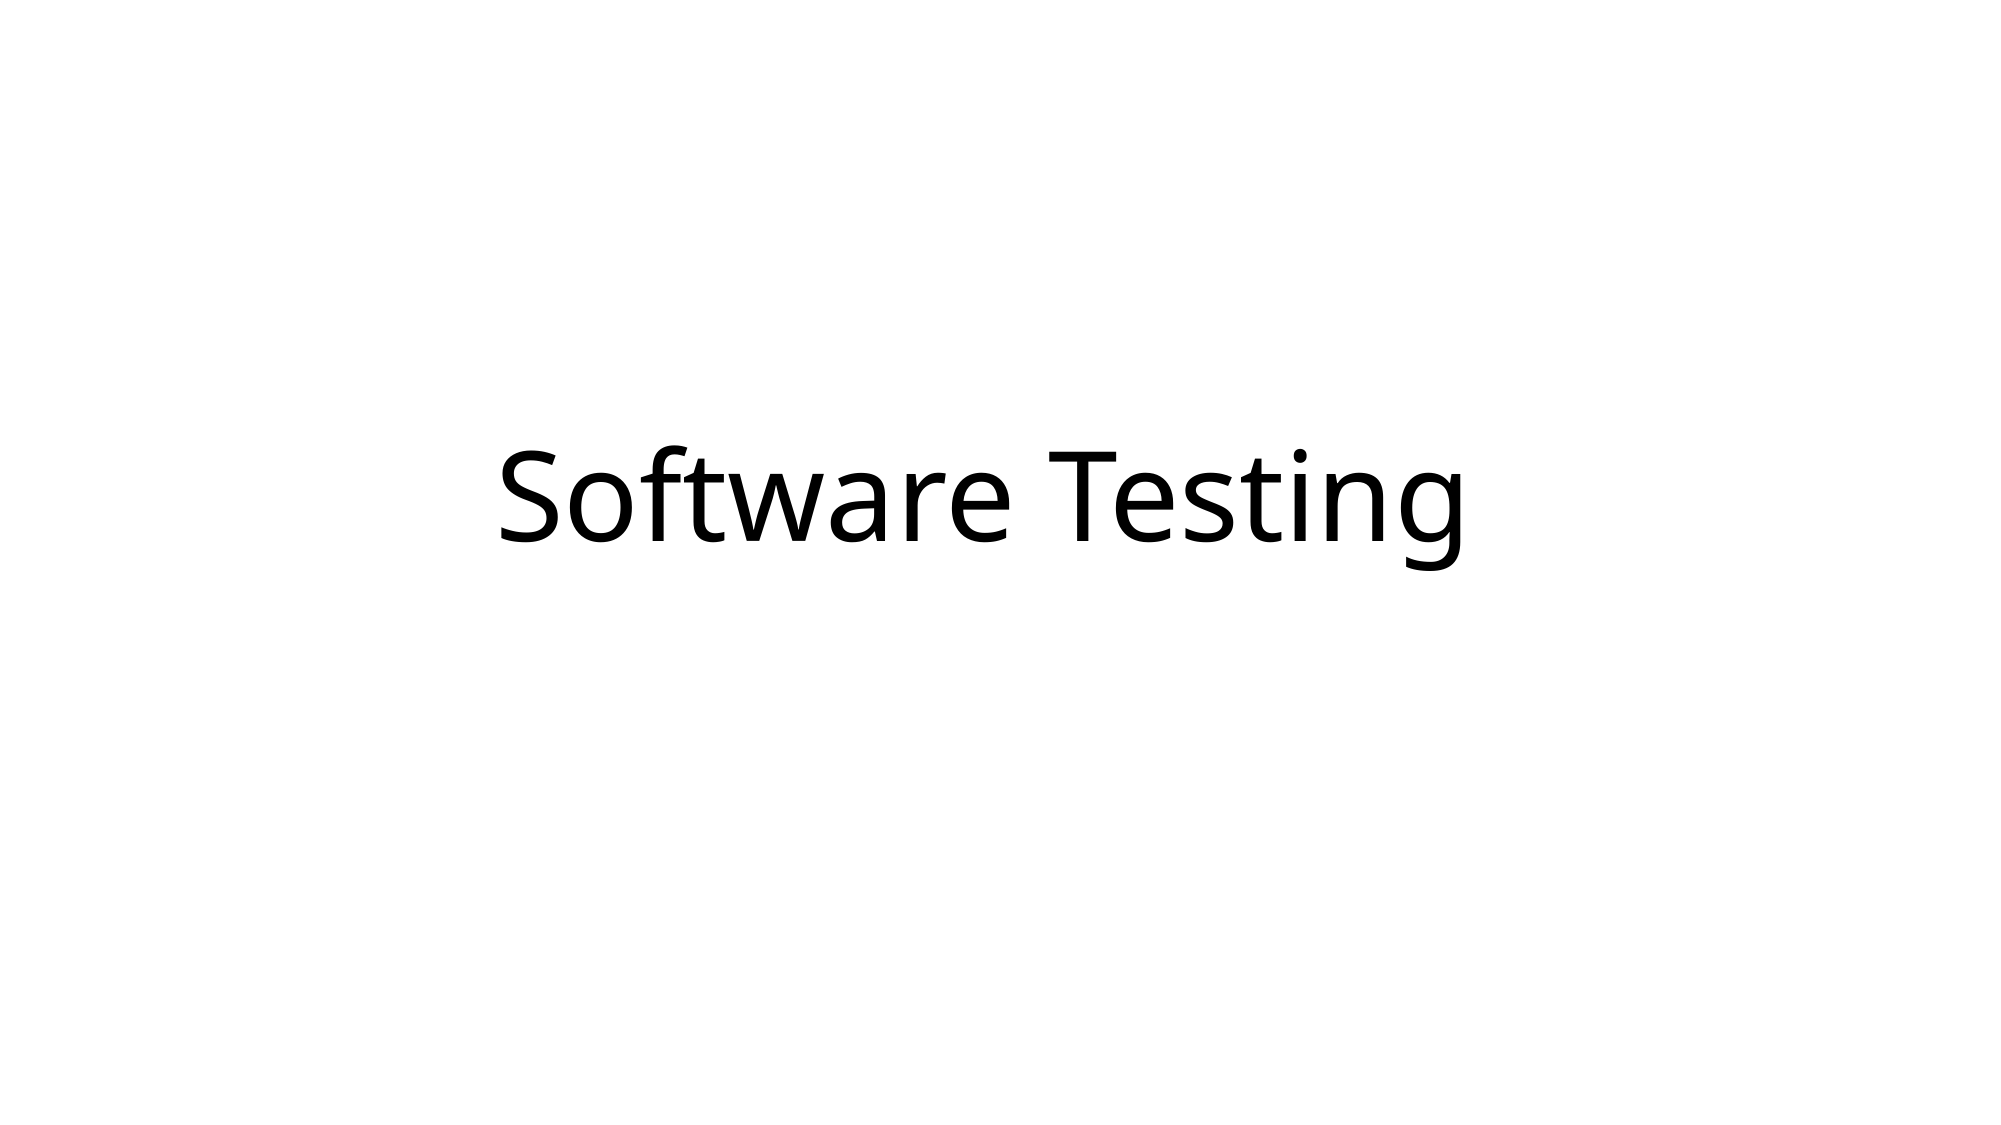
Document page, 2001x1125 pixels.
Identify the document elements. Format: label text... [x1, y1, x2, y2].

title Software Testing [249, 184, 1750, 576]
